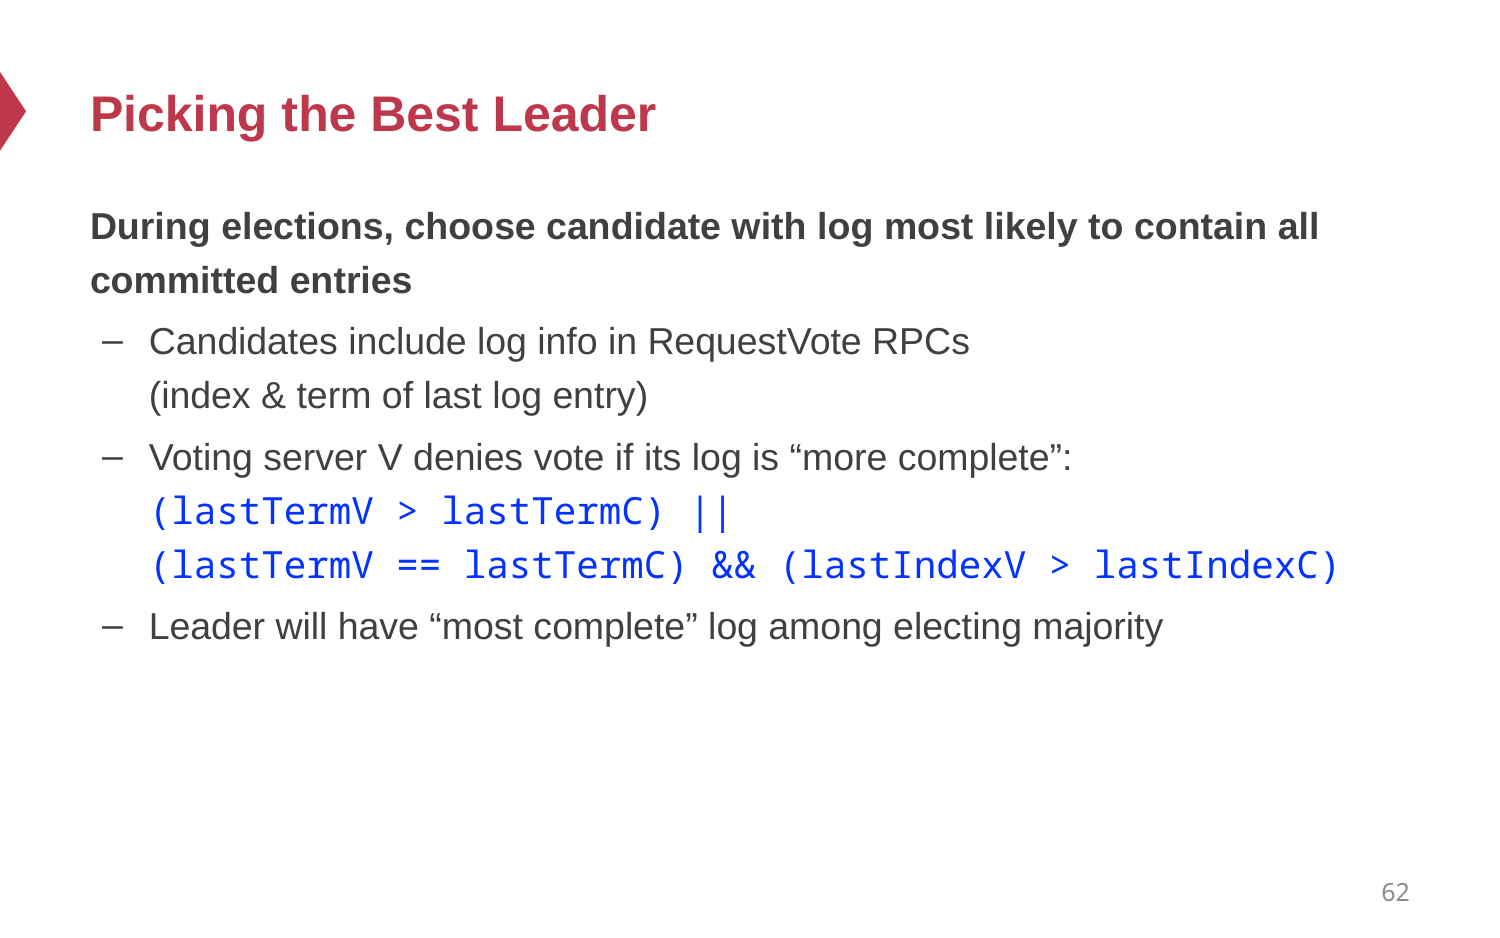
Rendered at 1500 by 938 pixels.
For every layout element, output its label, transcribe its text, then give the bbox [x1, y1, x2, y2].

title Picking the Best Leader [75, 37, 1425, 185]
slide_number 62 [1074, 868, 1425, 919]
list During elections, choose candidate with log most likely to contain all committed entries Candidates include log info in RequestVote RPCs (index & term of last log entry) Voting server V denies vote if its log is “more complete”: (lastTermV > lastTermC) || (lastTermV == lastTermC) && (lastIndexV > lastIndexC) Leader will have “most complete” log among electing majority [75, 185, 1425, 804]
